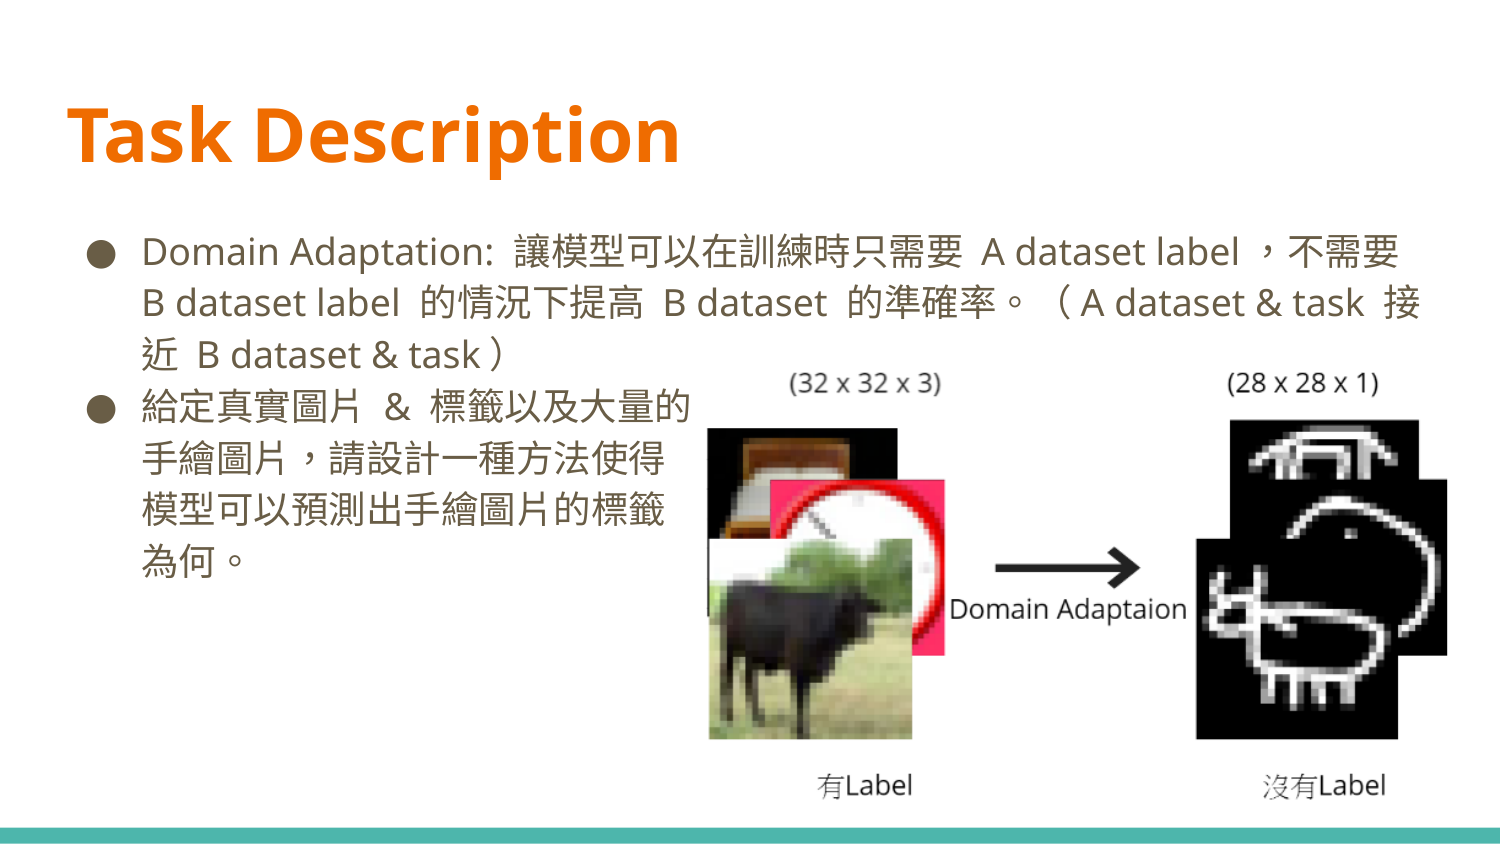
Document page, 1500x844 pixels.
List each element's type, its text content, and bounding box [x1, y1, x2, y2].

list Domain Adaptation: 讓模型可以在訓練時只需要 A dataset label，不需要 B dataset label 的情況下提高 B dataset 的準確率。（A dataset & task 接近 B dataset & task） 給定真實圖片 & 標籤以及大量的 手繪圖片，請設計一種方法使得 模型可以預測出手繪圖片的標籤 為何。 [51, 205, 1449, 748]
picture [694, 352, 1473, 812]
title Task Description [51, 72, 1449, 189]
